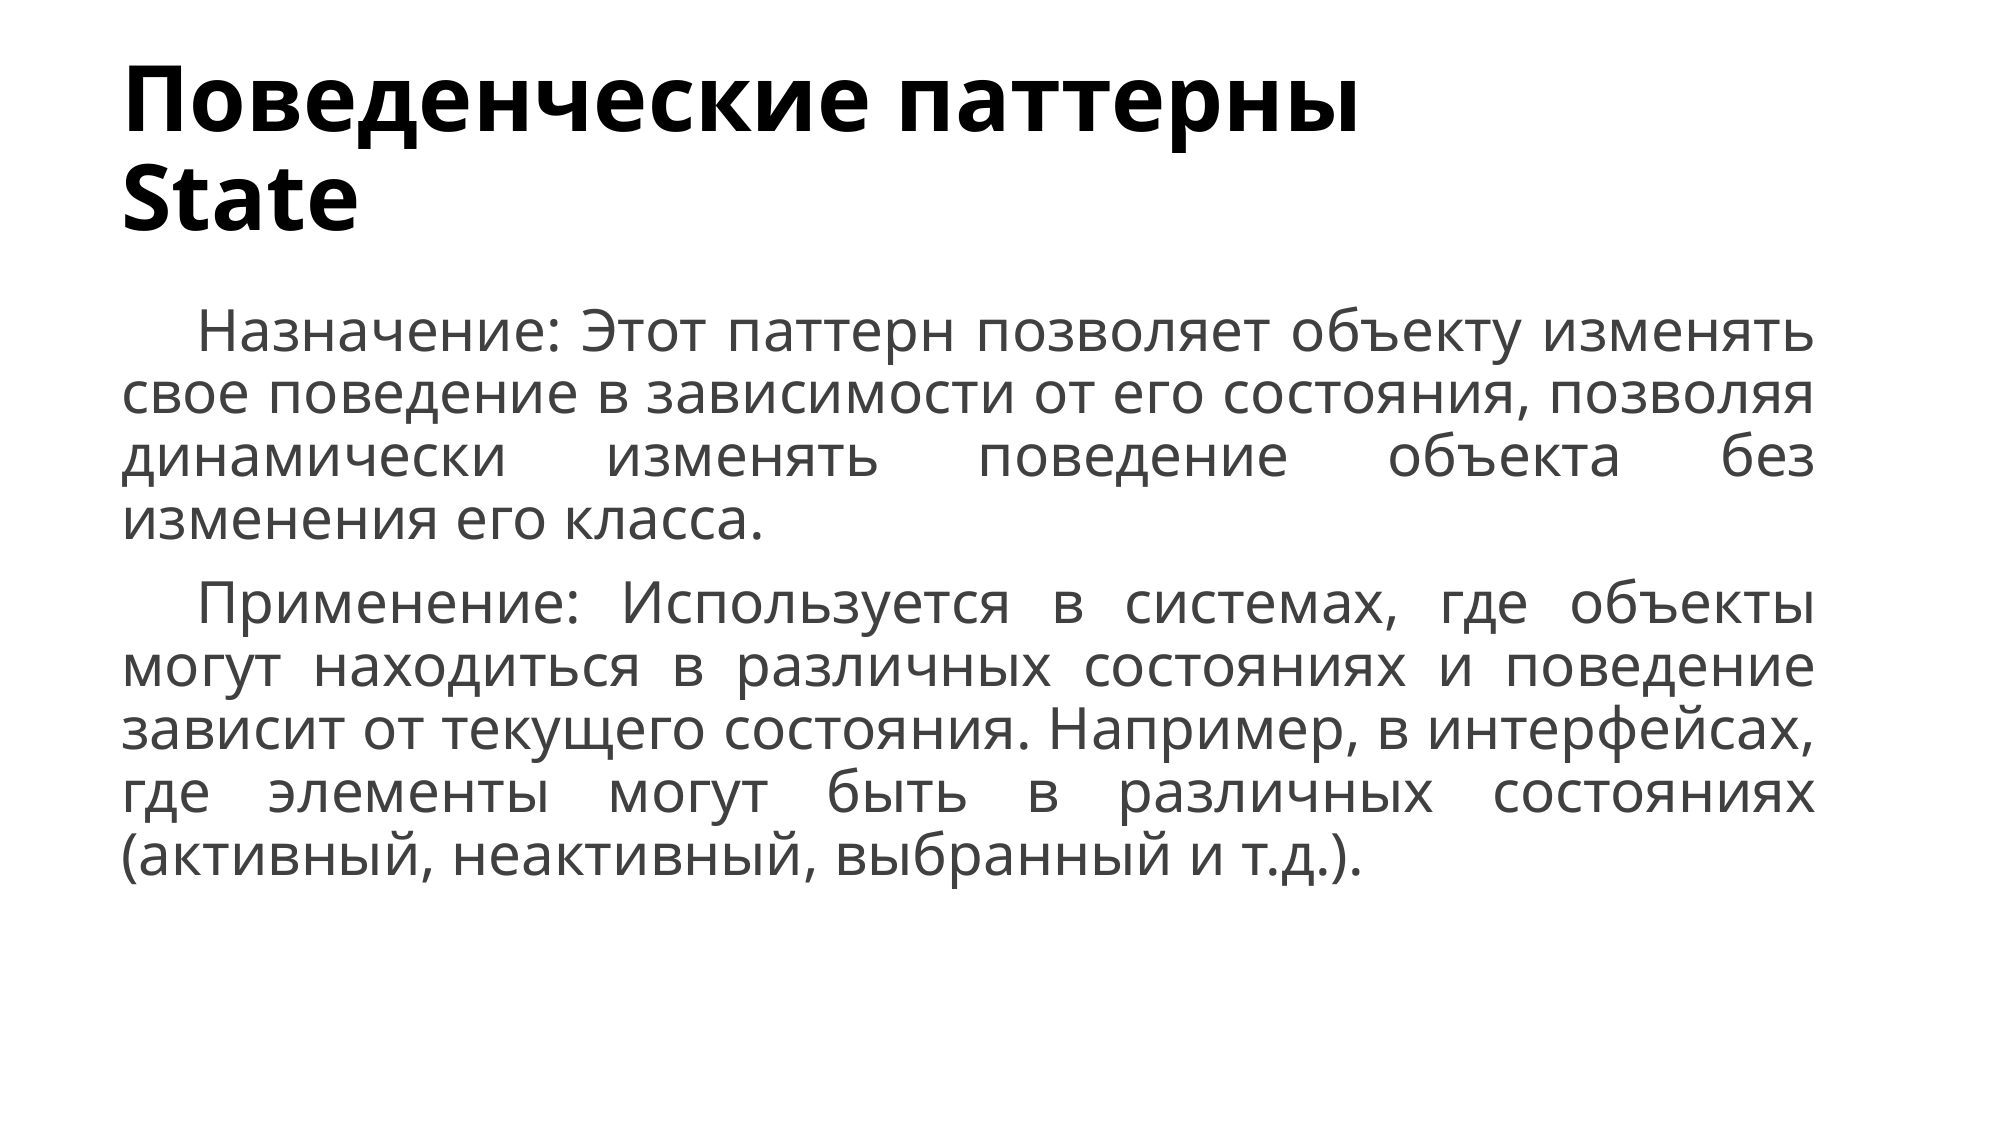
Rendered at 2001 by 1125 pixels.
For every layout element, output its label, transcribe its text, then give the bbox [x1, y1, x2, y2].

list Назначение: Этот паттерн позволяет объекту изменять свое поведение в зависимости от его состояния, позволяя динамически изменять поведение объекта без изменения его класса. Применение: Используется в системах, где объекты могут находиться в различных состояниях и поведение зависит от текущего состояния. Например, в интерфейсах, где элементы могут быть в различных состояниях (активный, неактивный, выбранный и т.д.). [106, 293, 1832, 840]
title Поведенческие паттерны State [106, 42, 1832, 260]
